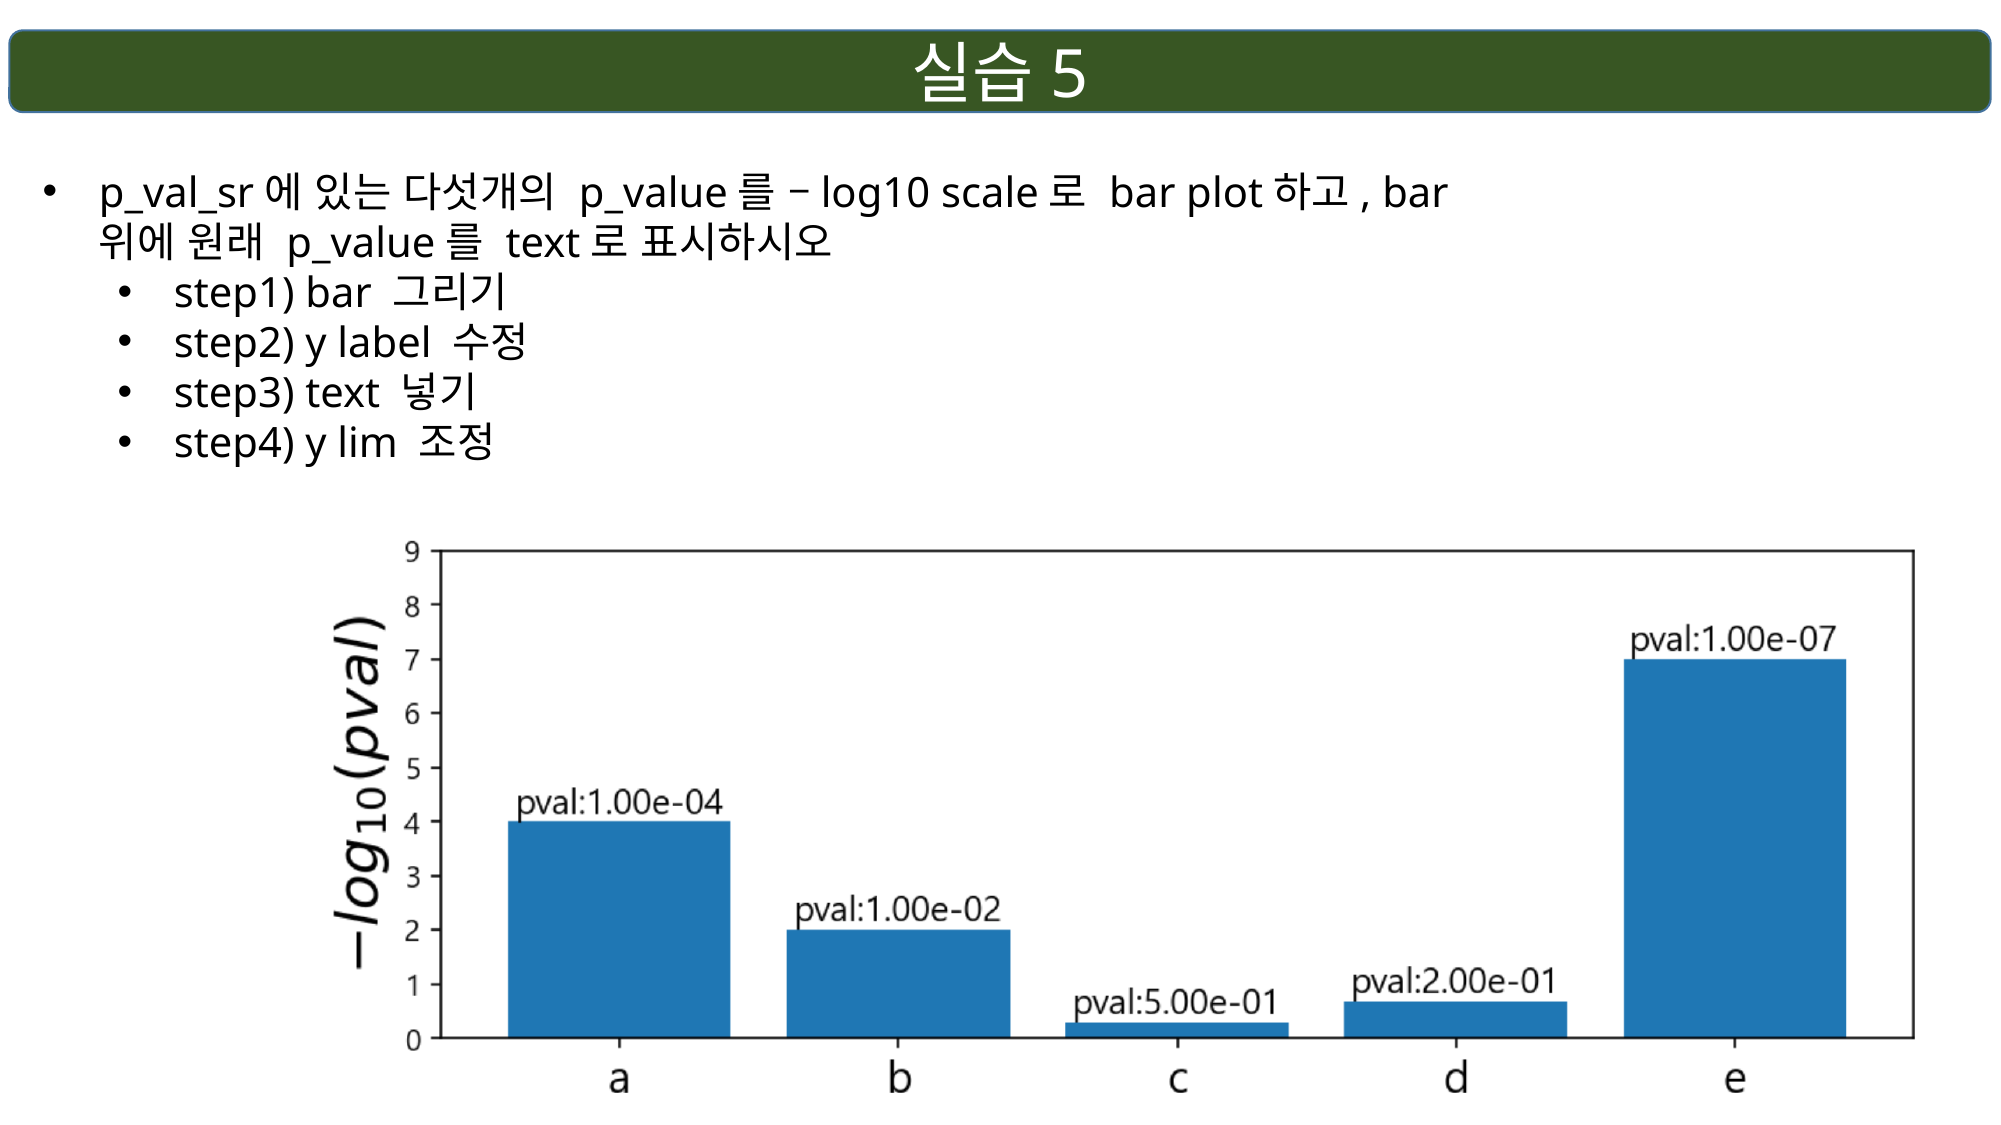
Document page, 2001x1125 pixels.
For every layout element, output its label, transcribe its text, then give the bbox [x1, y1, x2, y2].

text_box p_val_sr에 있는 다섯개의 p_value를 –log10 scale로 bar plot하고, bar 위에 원래 p_value를 text로 표시하시오 step1) bar 그리기 step2) y label 수정 step3) text 넣기 step4) y lim 조정 [27, 158, 1485, 474]
picture [282, 525, 1932, 1114]
text_box 실습5 [8, 29, 1992, 114]
